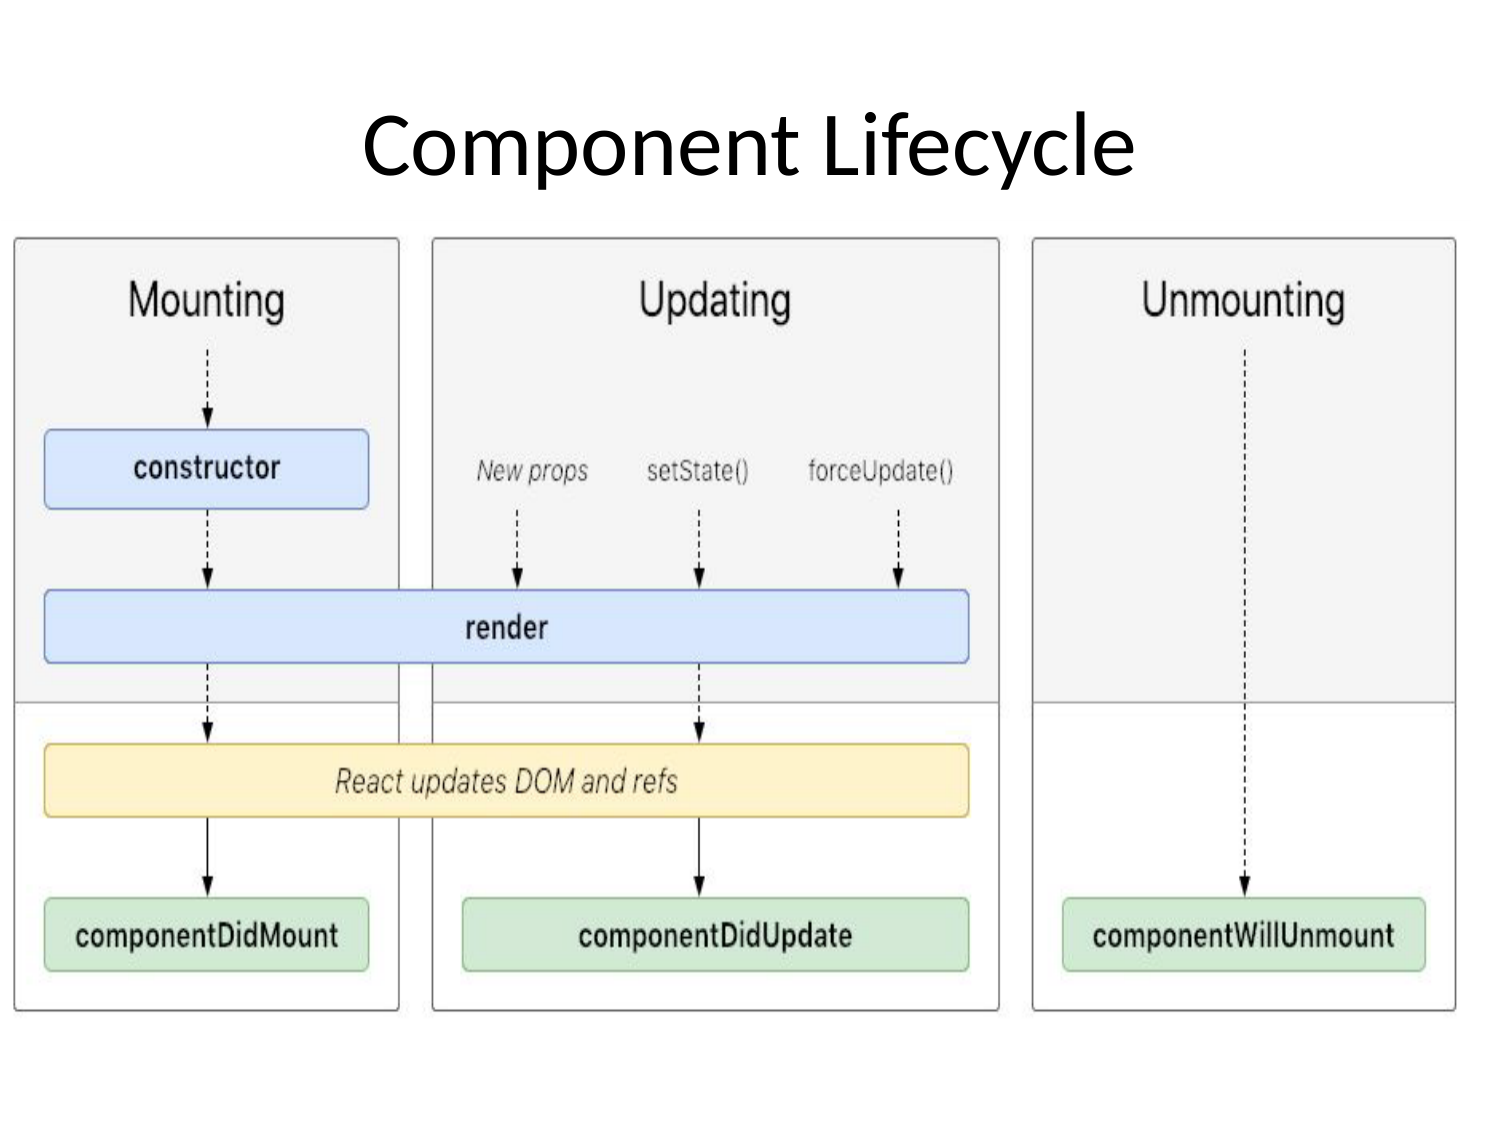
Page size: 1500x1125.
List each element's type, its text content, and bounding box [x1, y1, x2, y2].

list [1, 219, 1471, 1036]
title Component Lifecycle [75, 45, 1425, 218]
